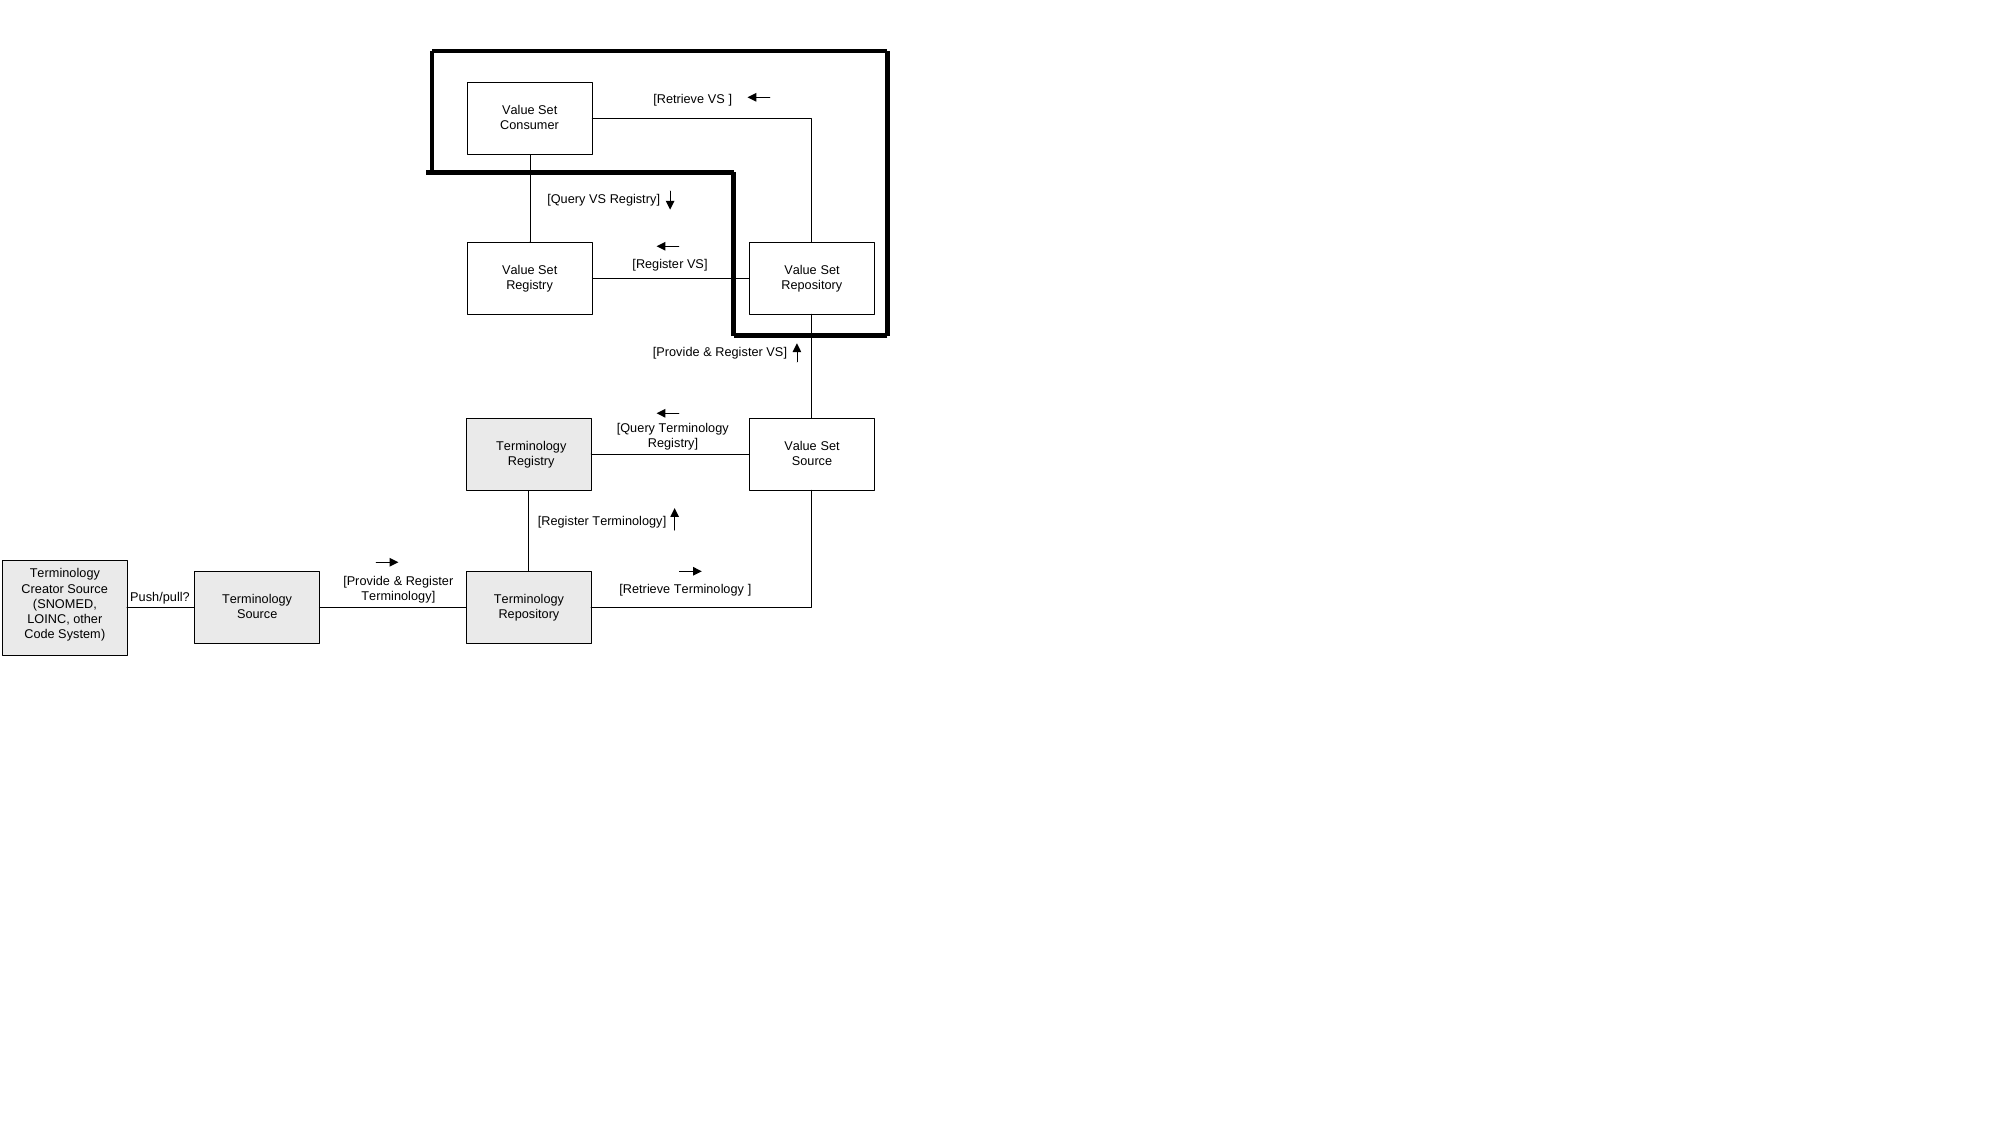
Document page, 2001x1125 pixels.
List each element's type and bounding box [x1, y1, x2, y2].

text_box [0, 73, 888, 657]
